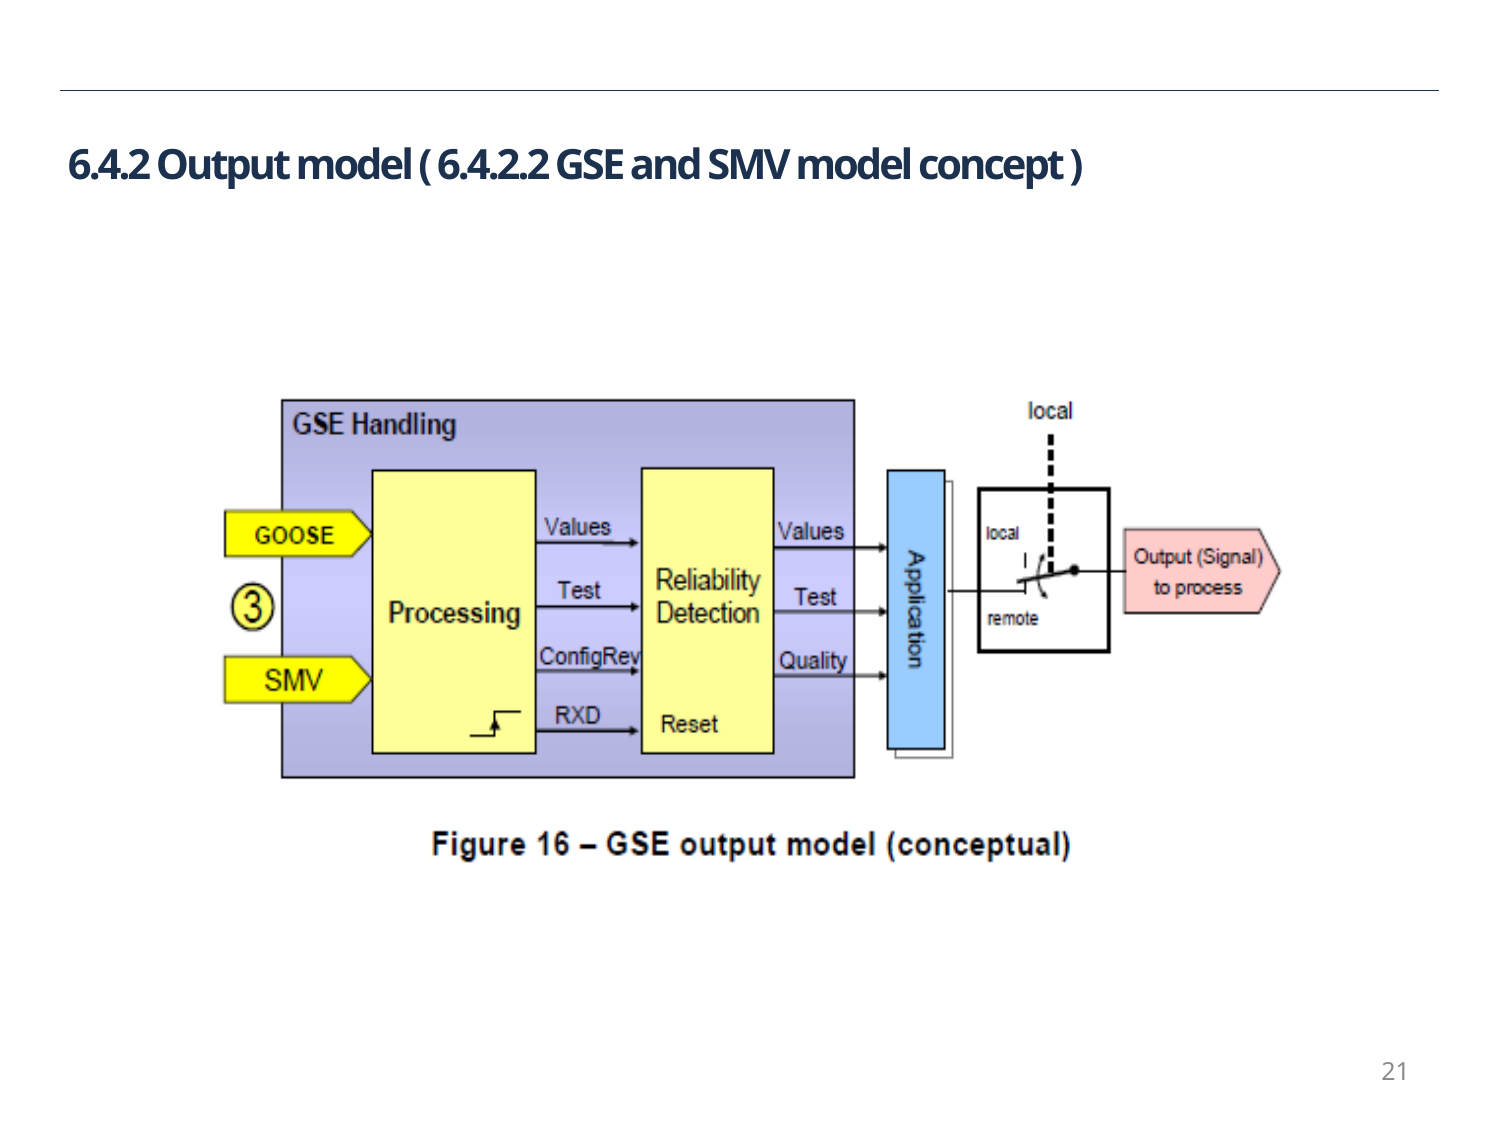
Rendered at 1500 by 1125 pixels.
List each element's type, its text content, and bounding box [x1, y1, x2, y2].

slide_number 21 [1074, 1042, 1425, 1103]
text_box 6.4.2 Output model ( 6.4.2.2 GSE and SMV model concept ) [42, 114, 1190, 211]
picture [198, 344, 1300, 880]
